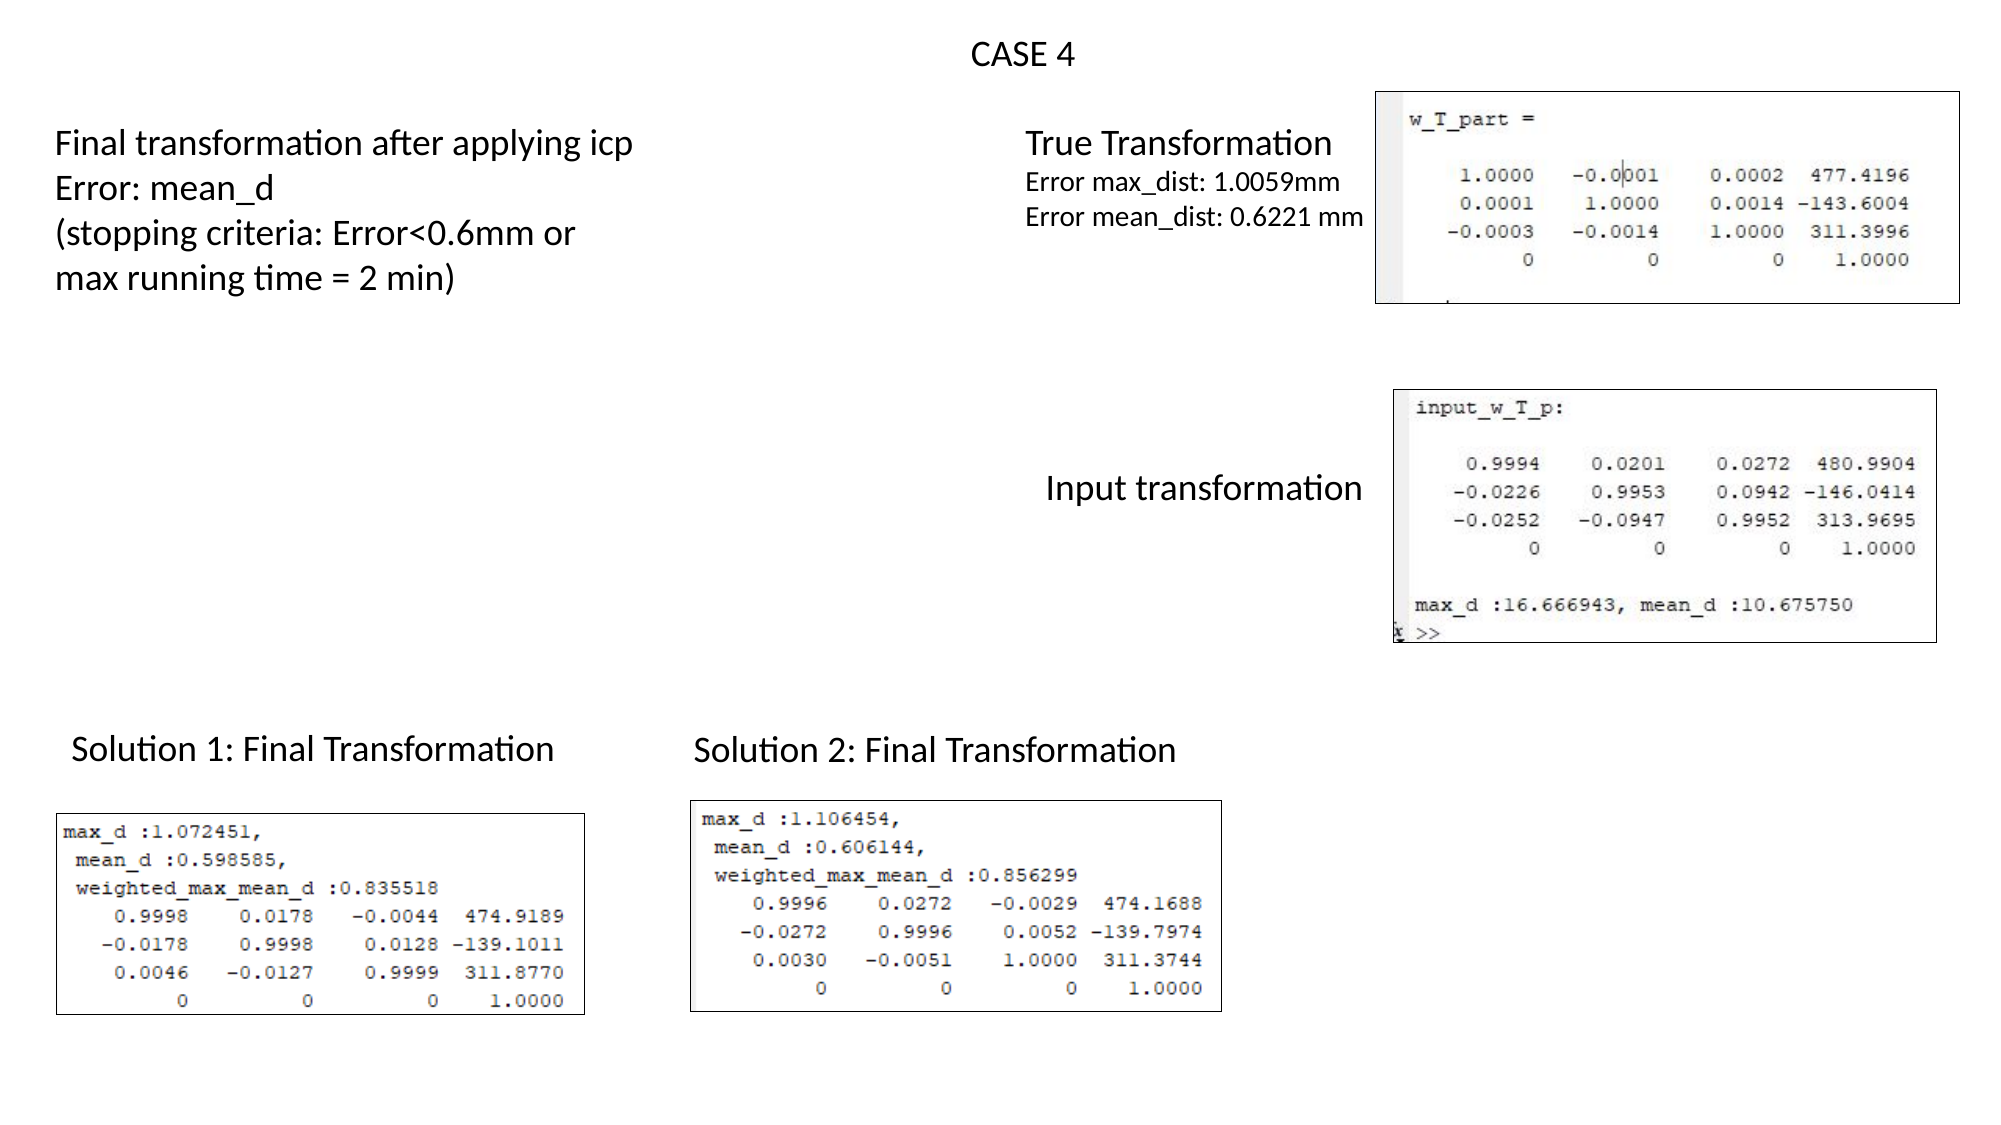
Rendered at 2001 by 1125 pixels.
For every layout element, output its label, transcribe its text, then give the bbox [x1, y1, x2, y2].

text_box CASE 4 [956, 21, 1104, 82]
text_box Error max_dist: 1.0059mm Error mean_dist: 0.6221 mm [1010, 155, 1374, 240]
text_box True Transformation [1010, 110, 1374, 155]
text_box Solution 2: Final Transformation [678, 717, 1275, 777]
text_box Final transformation after applying icp Error: mean_d (stopping criteria: Error<0.6mm or max running time = 2 min) [40, 110, 793, 350]
picture [690, 800, 1222, 1012]
picture [56, 813, 585, 1015]
text_box Solution 1: Final Transformation [56, 716, 653, 777]
picture [1393, 389, 1937, 643]
picture [1374, 91, 1960, 304]
text_box Input transformation [1030, 455, 1393, 516]
